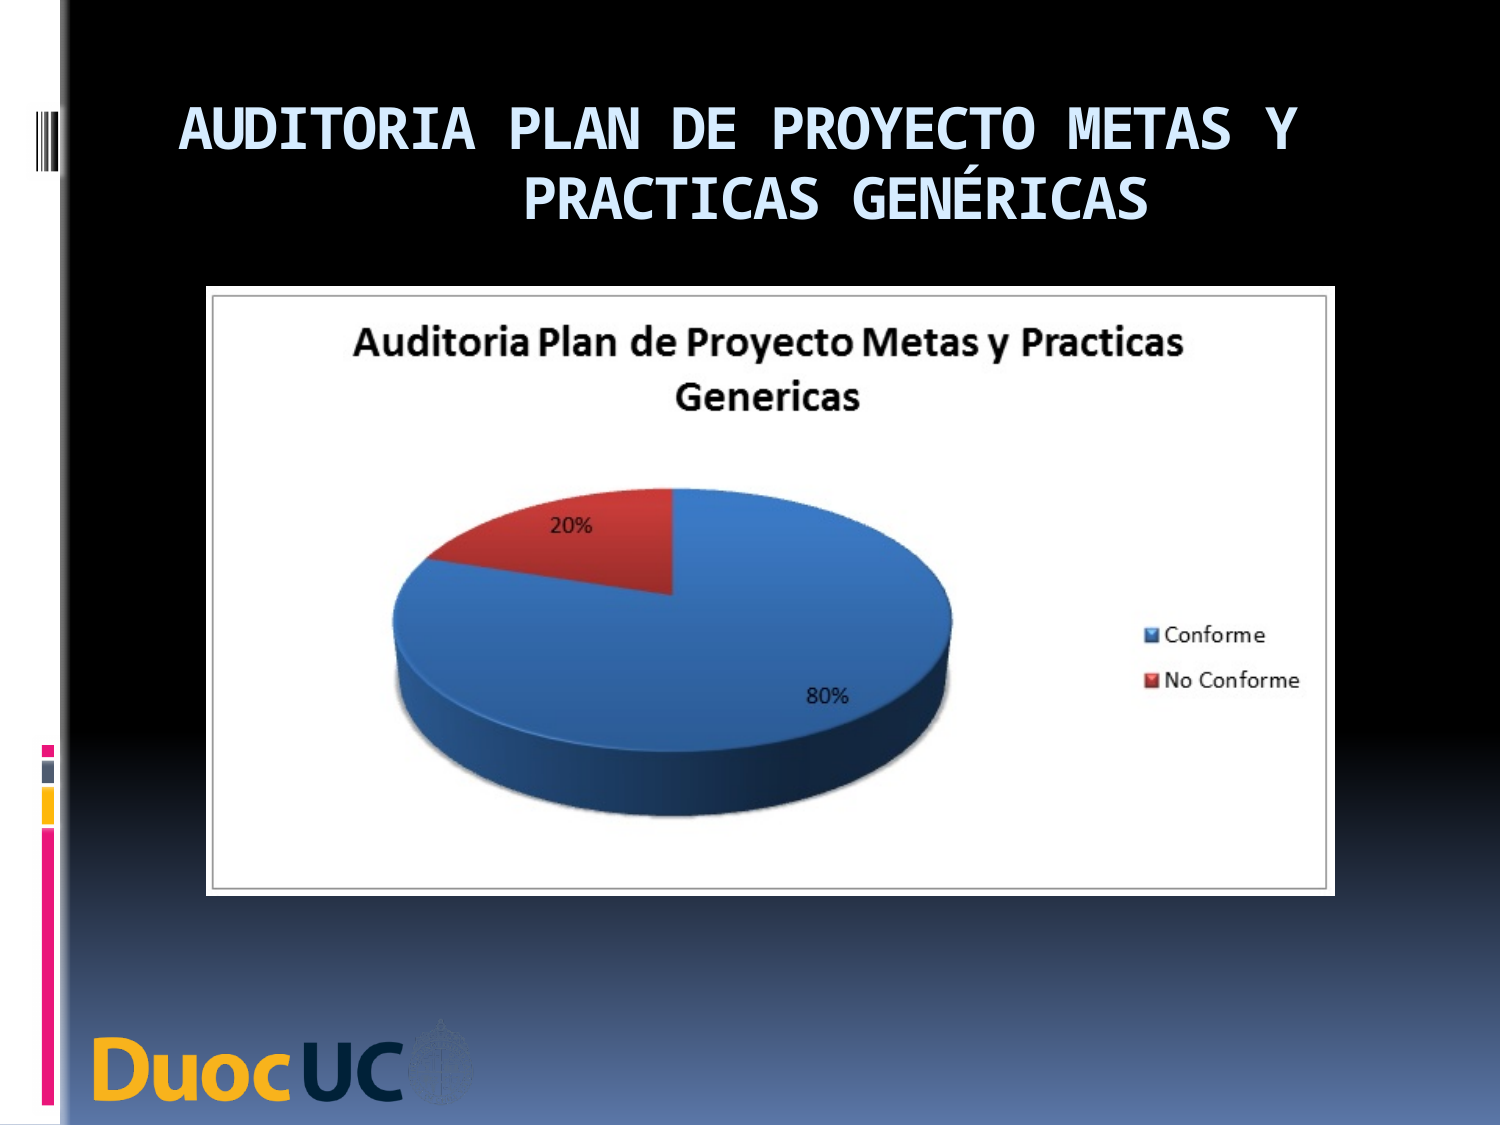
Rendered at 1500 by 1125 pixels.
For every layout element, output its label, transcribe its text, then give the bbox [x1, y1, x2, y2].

picture [206, 285, 1336, 897]
title Auditoria Plan de proyecto metas y practicas genéricas [150, 83, 1425, 234]
picture [87, 1013, 478, 1110]
